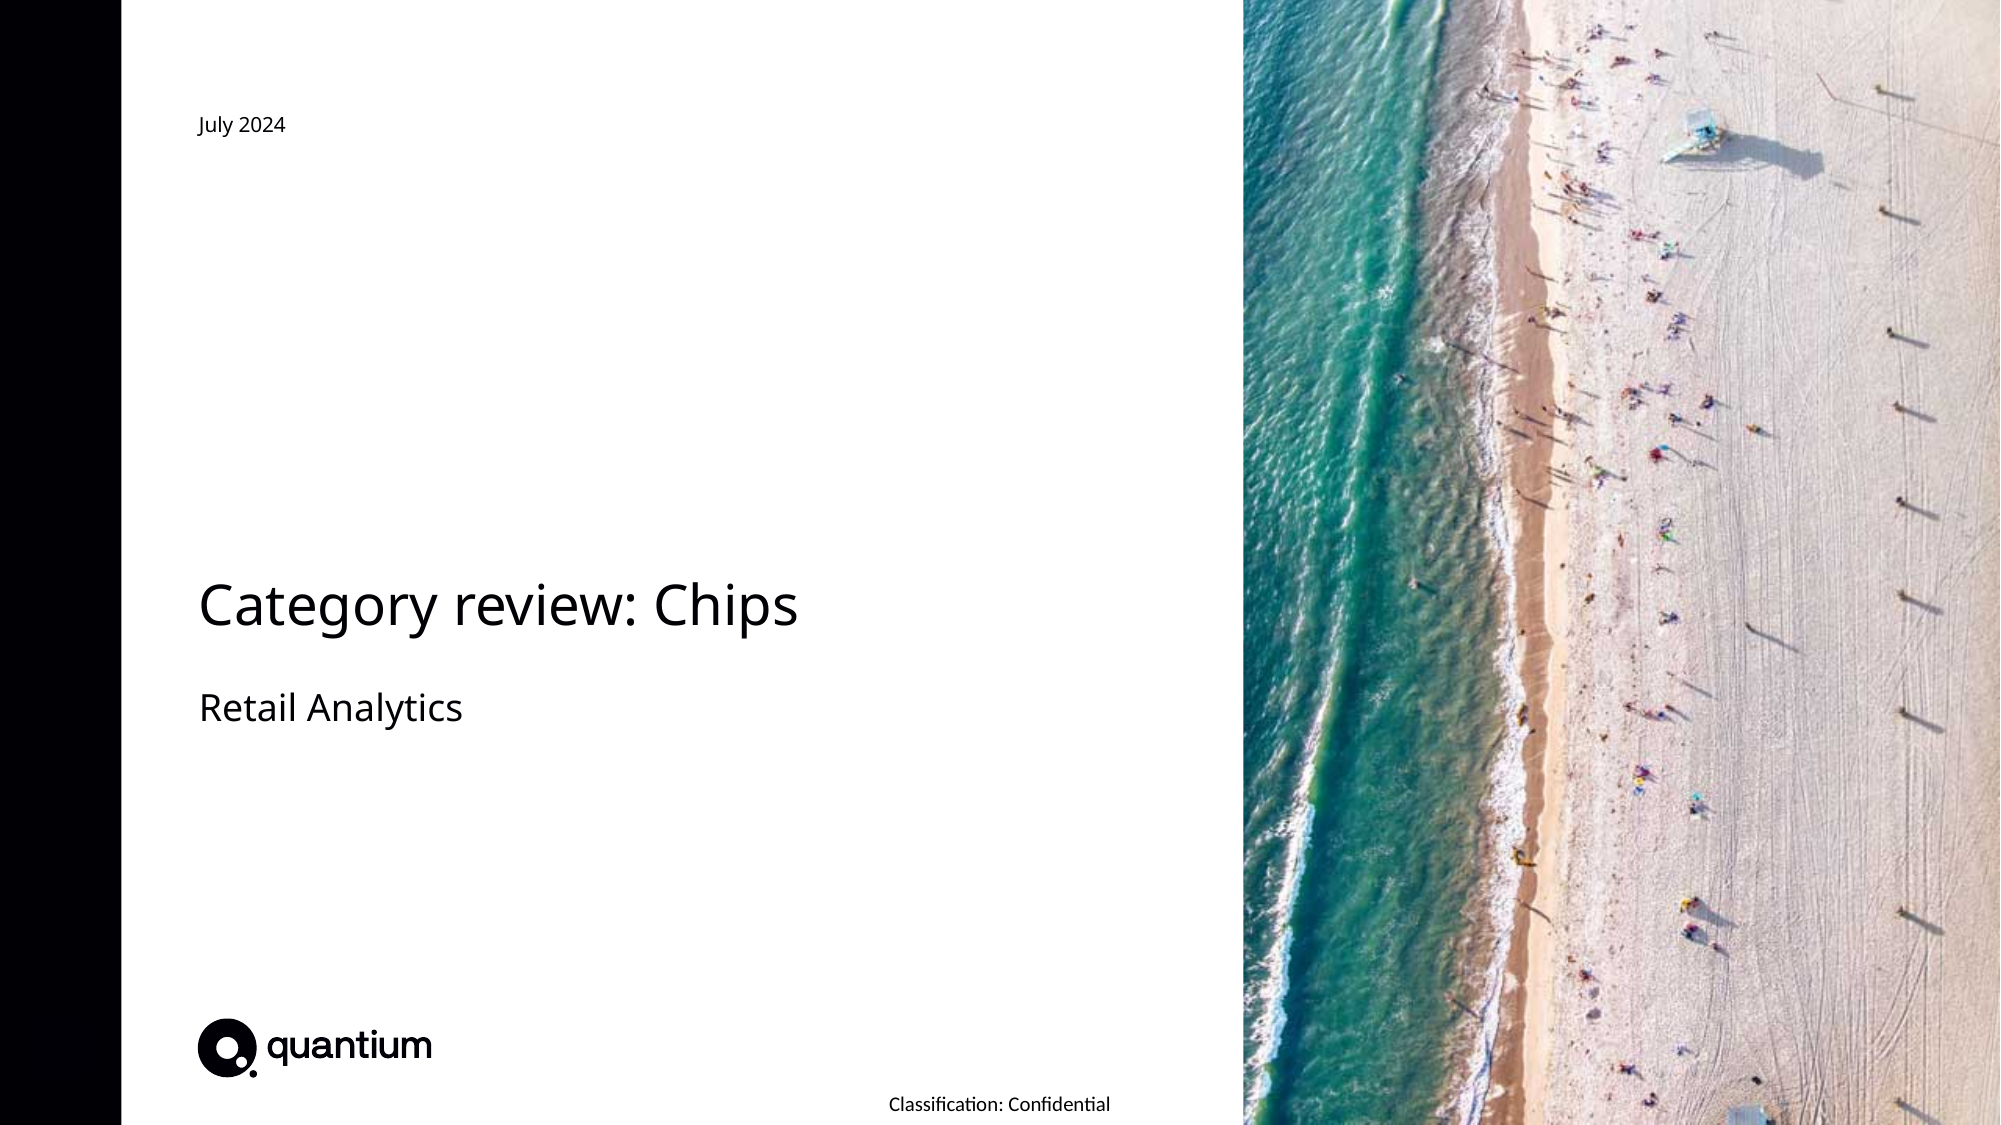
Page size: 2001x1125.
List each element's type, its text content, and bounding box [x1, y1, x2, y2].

list July 2024 [198, 106, 549, 147]
picture [1243, 0, 2000, 1125]
picture [1291, 1022, 1296, 1034]
title Category review: Chips [198, 252, 870, 644]
subtitle Retail Analytics [198, 676, 870, 880]
